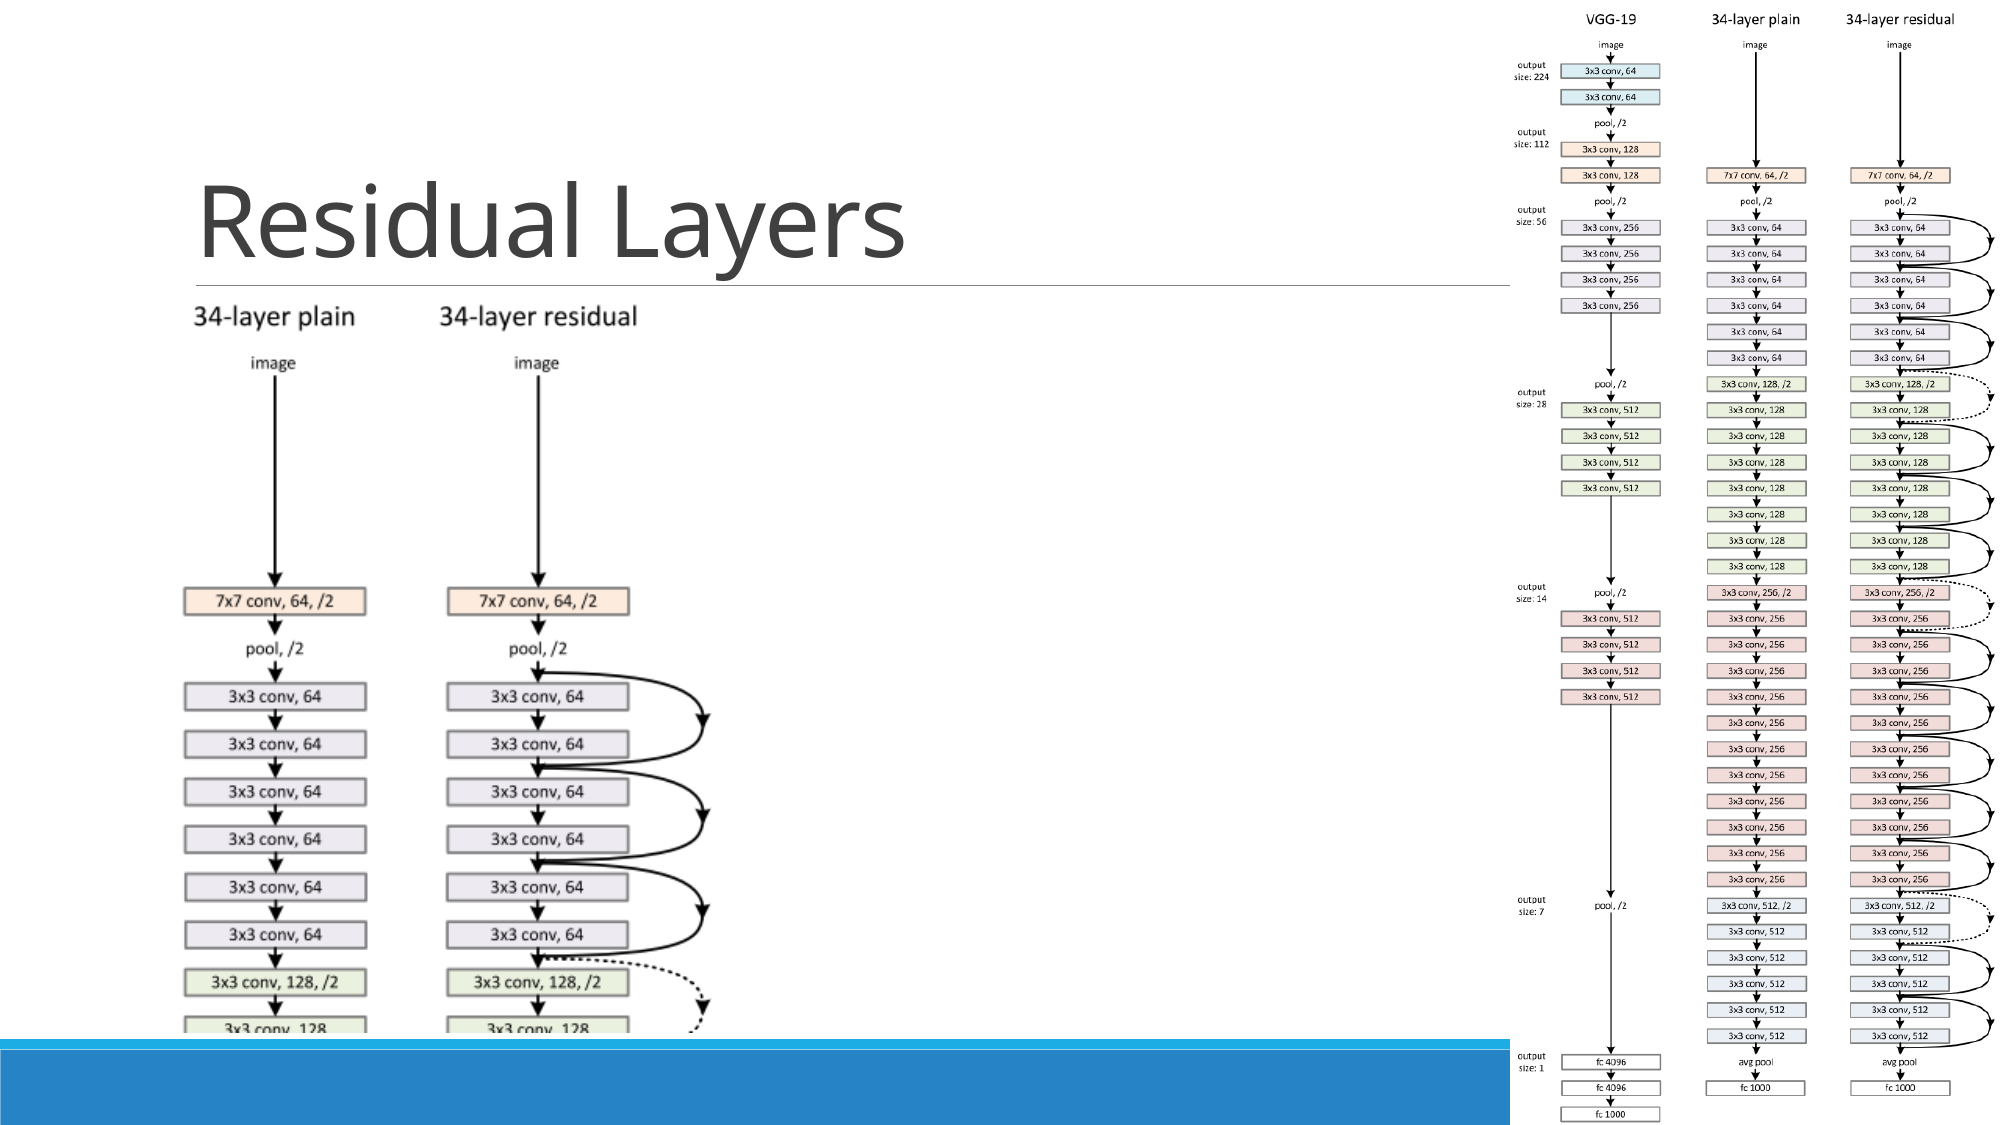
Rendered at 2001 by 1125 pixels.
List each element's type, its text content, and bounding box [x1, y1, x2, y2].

picture [179, 302, 715, 1033]
picture [1509, 0, 2000, 1125]
title Residual Layers [180, 47, 1506, 285]
